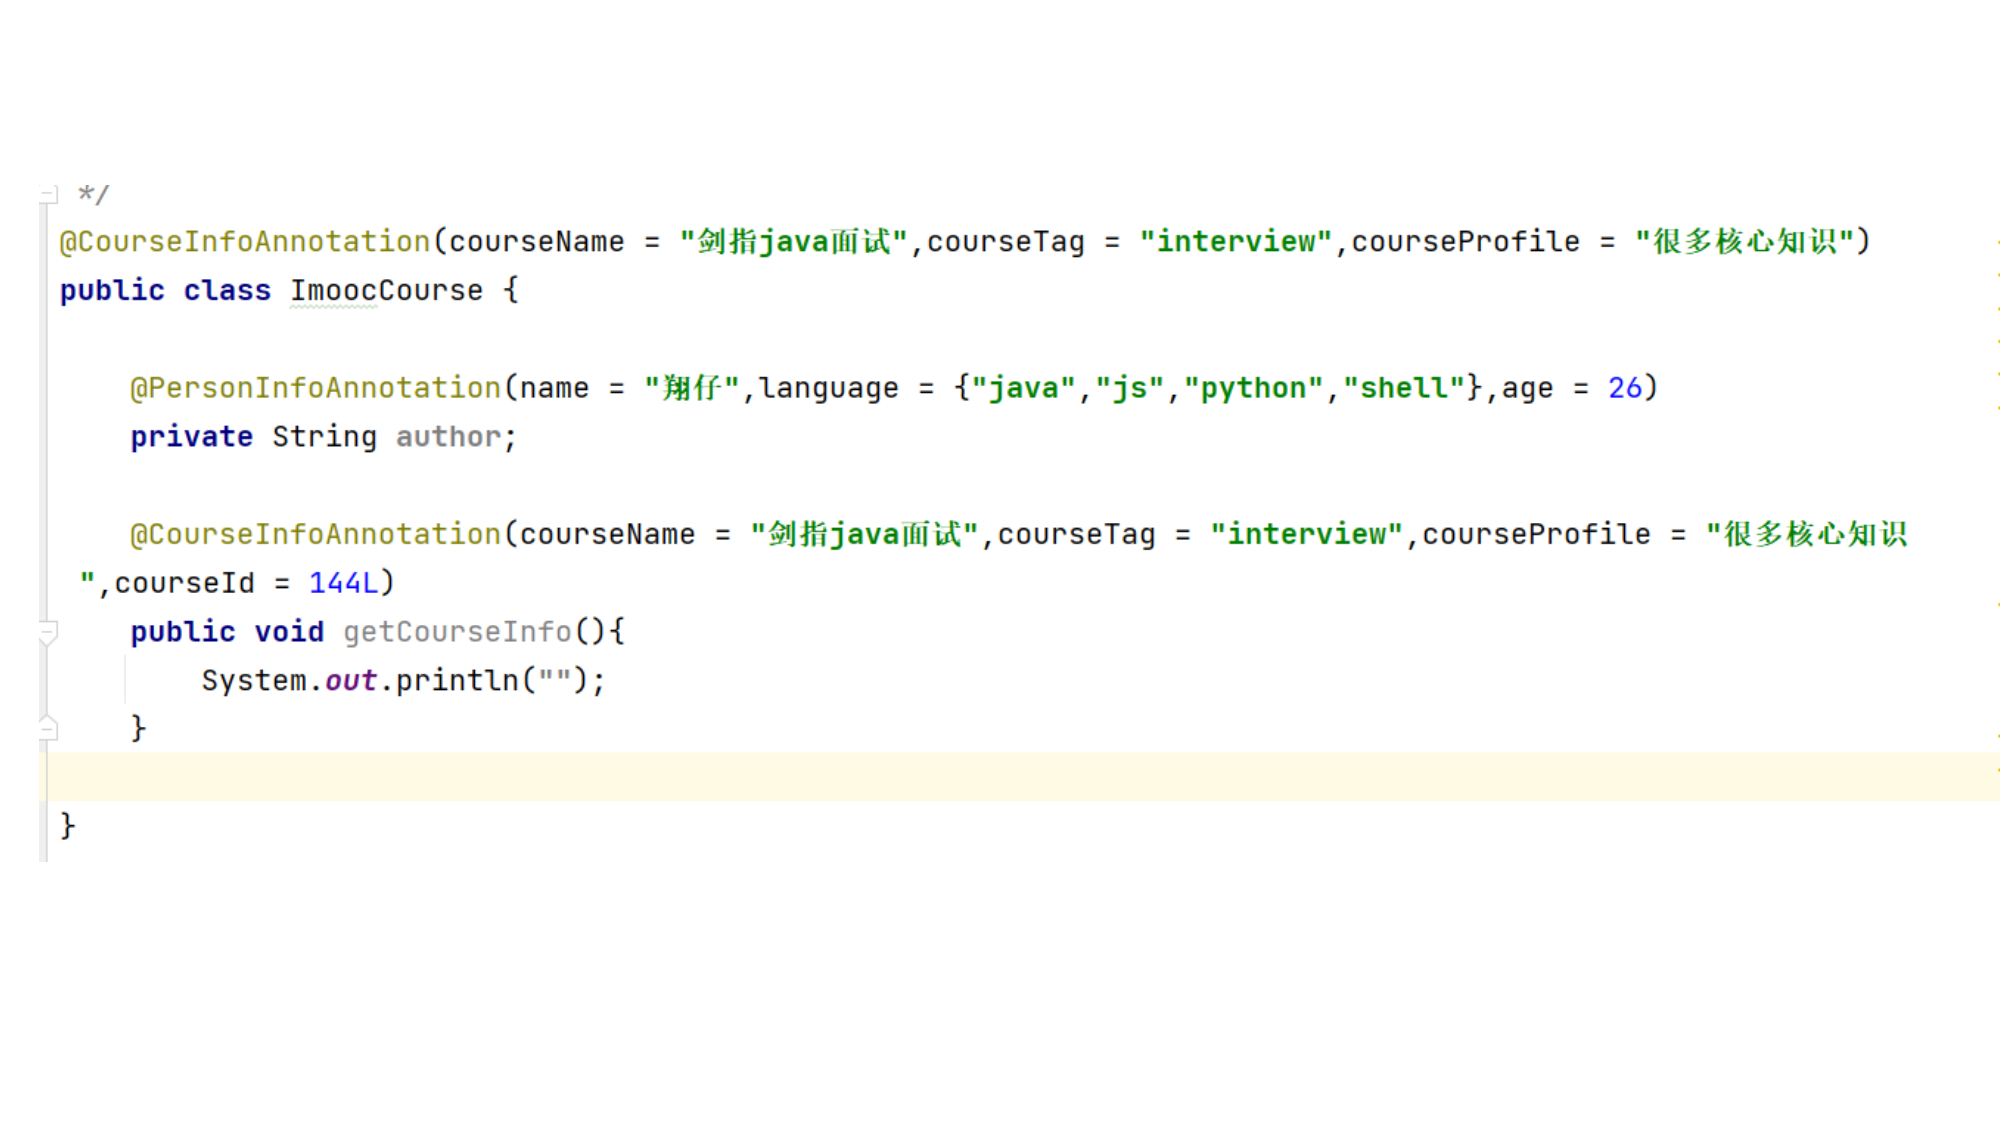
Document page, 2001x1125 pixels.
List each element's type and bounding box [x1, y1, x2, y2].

picture [39, 185, 2000, 862]
